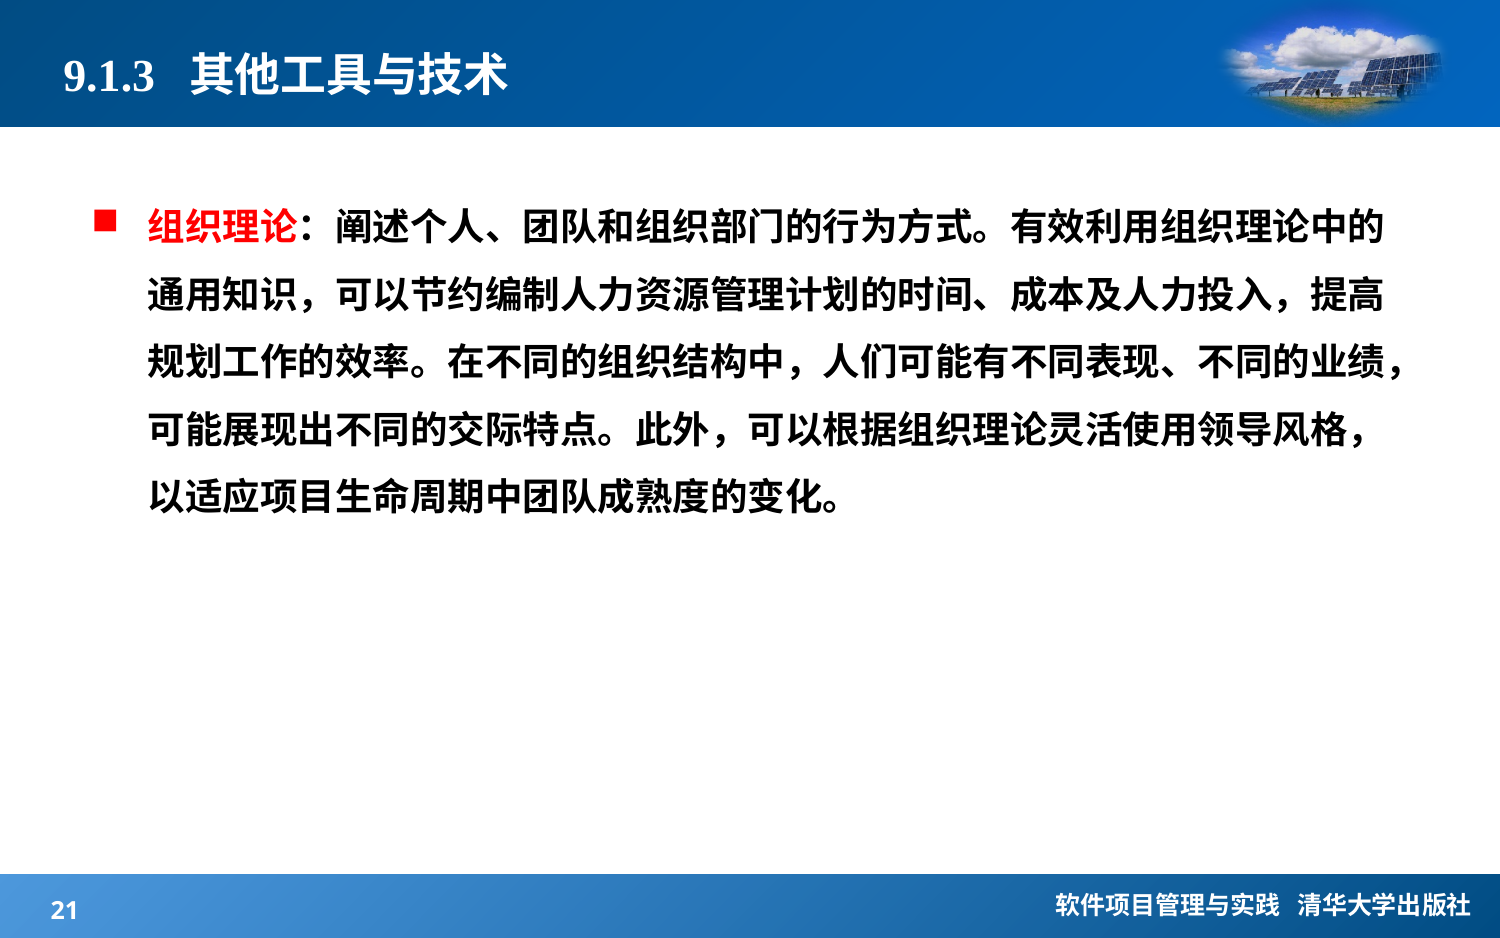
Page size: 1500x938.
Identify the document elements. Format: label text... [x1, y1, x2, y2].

title 9.1.3 其他工具与技术 [48, 19, 1005, 127]
picture [1233, 6, 1433, 113]
text_box 组织理论：阐述个人、团队和组织部门的行为方式。有效利用组织理论中的通用知识，可以节约编制人力资源管理计划的时间、成本及人力投入，提高规划工作的效率。在不同的组织结构中，人们可能有不同表现、不同的业绩，可能展现出不同的交际特点。此外，可以根据组织理论灵活使用领导风格，以适应项目生命周期中团队成熟度的变化。 [76, 173, 1424, 759]
